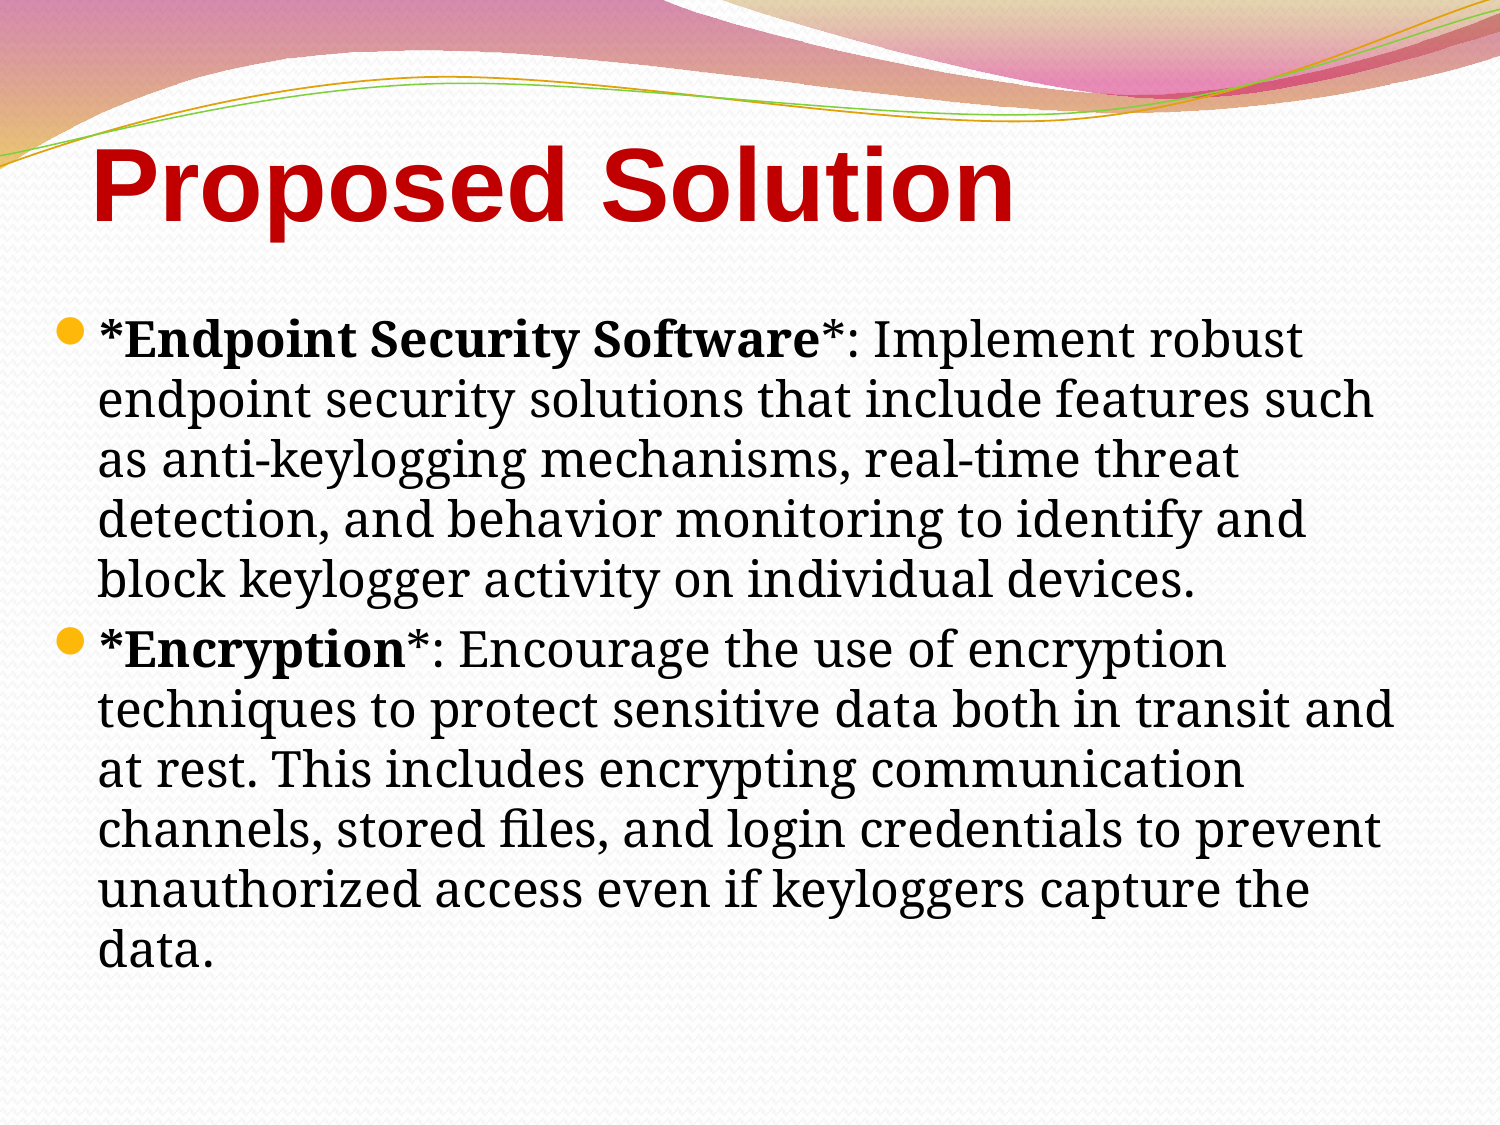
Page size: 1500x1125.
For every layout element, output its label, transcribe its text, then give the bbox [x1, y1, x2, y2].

title Proposed Solution [74, 61, 1426, 251]
list *Endpoint Security Software*: Implement robust endpoint security solutions that include features such as anti-keylogging mechanisms, real-time threat detection, and behavior monitoring to identify and block keylogger activity on individual devices. *Encryption*: Encourage the use of encryption techniques to protect sensitive data both in transit and at rest. This includes encrypting communication channels, stored files, and login credentials to prevent unauthorized access even if keyloggers capture the data. [36, 299, 1413, 1125]
